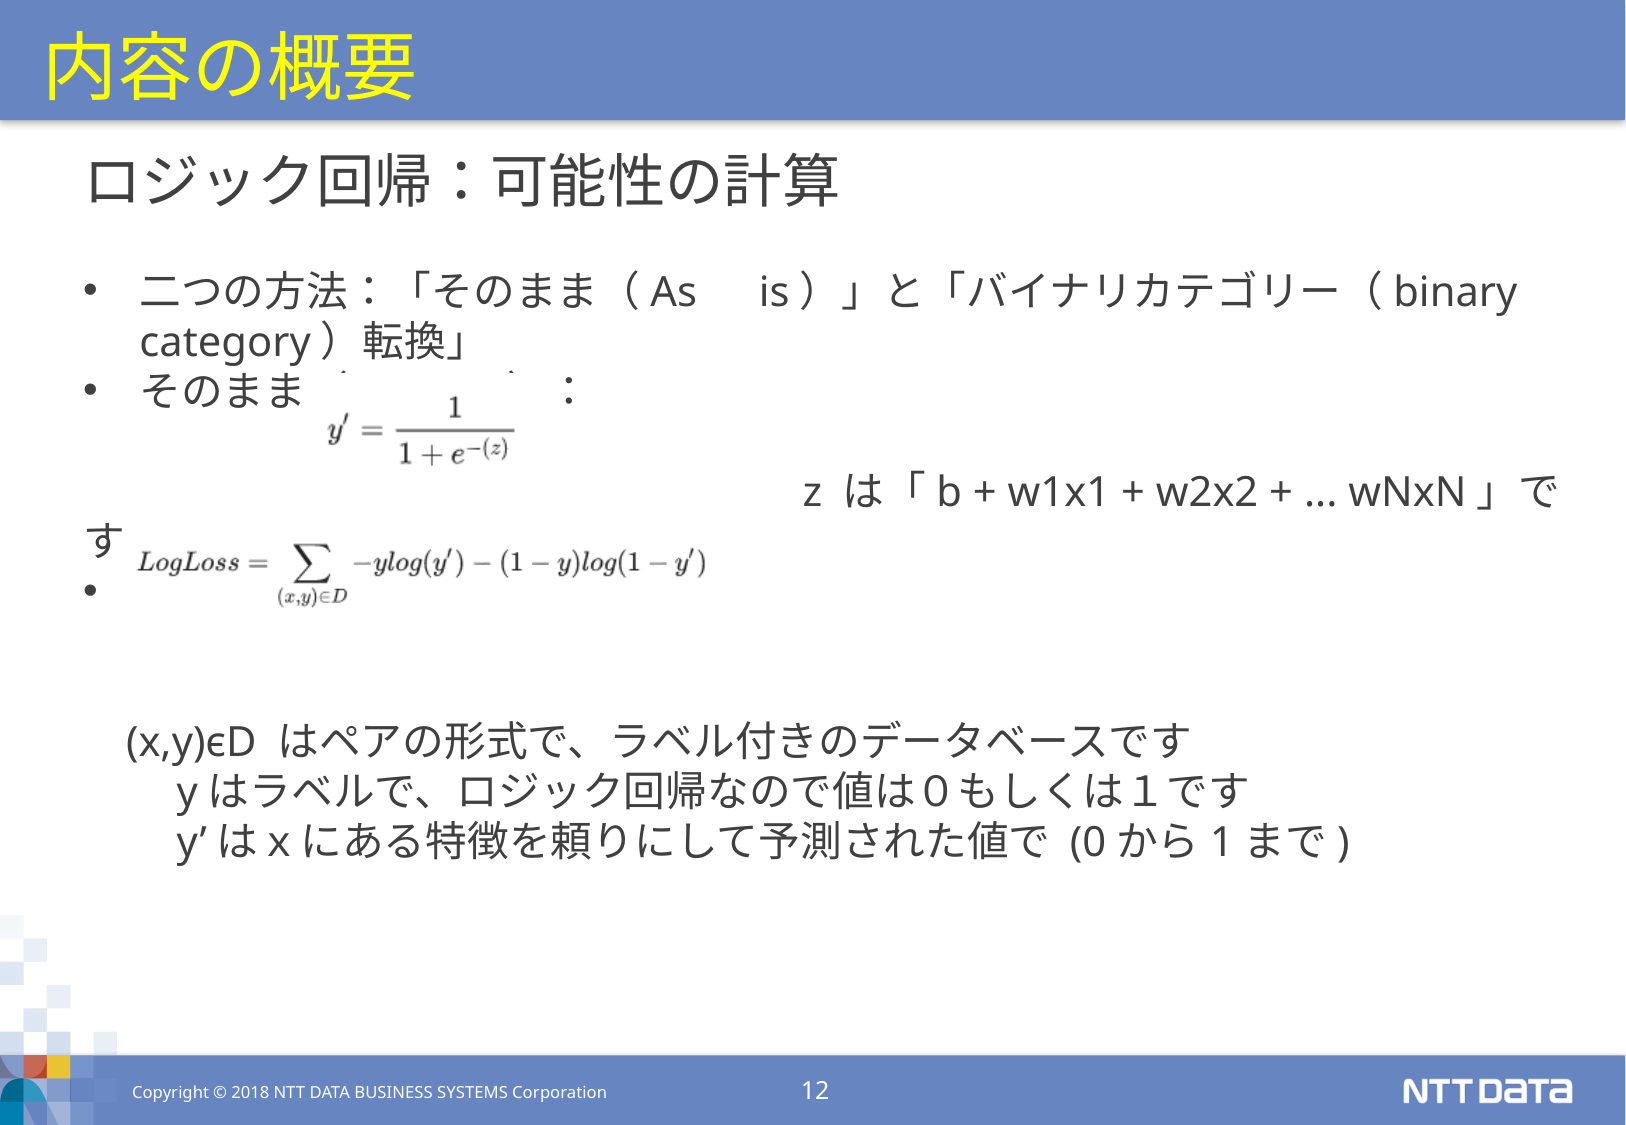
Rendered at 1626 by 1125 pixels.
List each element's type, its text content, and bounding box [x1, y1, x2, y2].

picture [304, 373, 541, 490]
text_box ロジック回帰：可能性の計算 二つの方法：「そのまま（As is）」と「バイナリカテゴリー（binary category）転換」 そのまま（As is）： z は「b + w1x1 + w2x2 + ... wNxN」です 誤差計算 (x,y)ϵD はペアの形式で、ラベル付きのデータベースです yはラベルで、ロジック回帰なので値は０もしくは１です y’はｘにある特徴を頼りにして予測された値で (0から1まで) [68, 137, 1599, 923]
picture [1391, 1066, 1585, 1116]
picture [0, 915, 117, 1125]
picture [127, 526, 731, 620]
list 内容の概要 [28, 0, 1599, 119]
